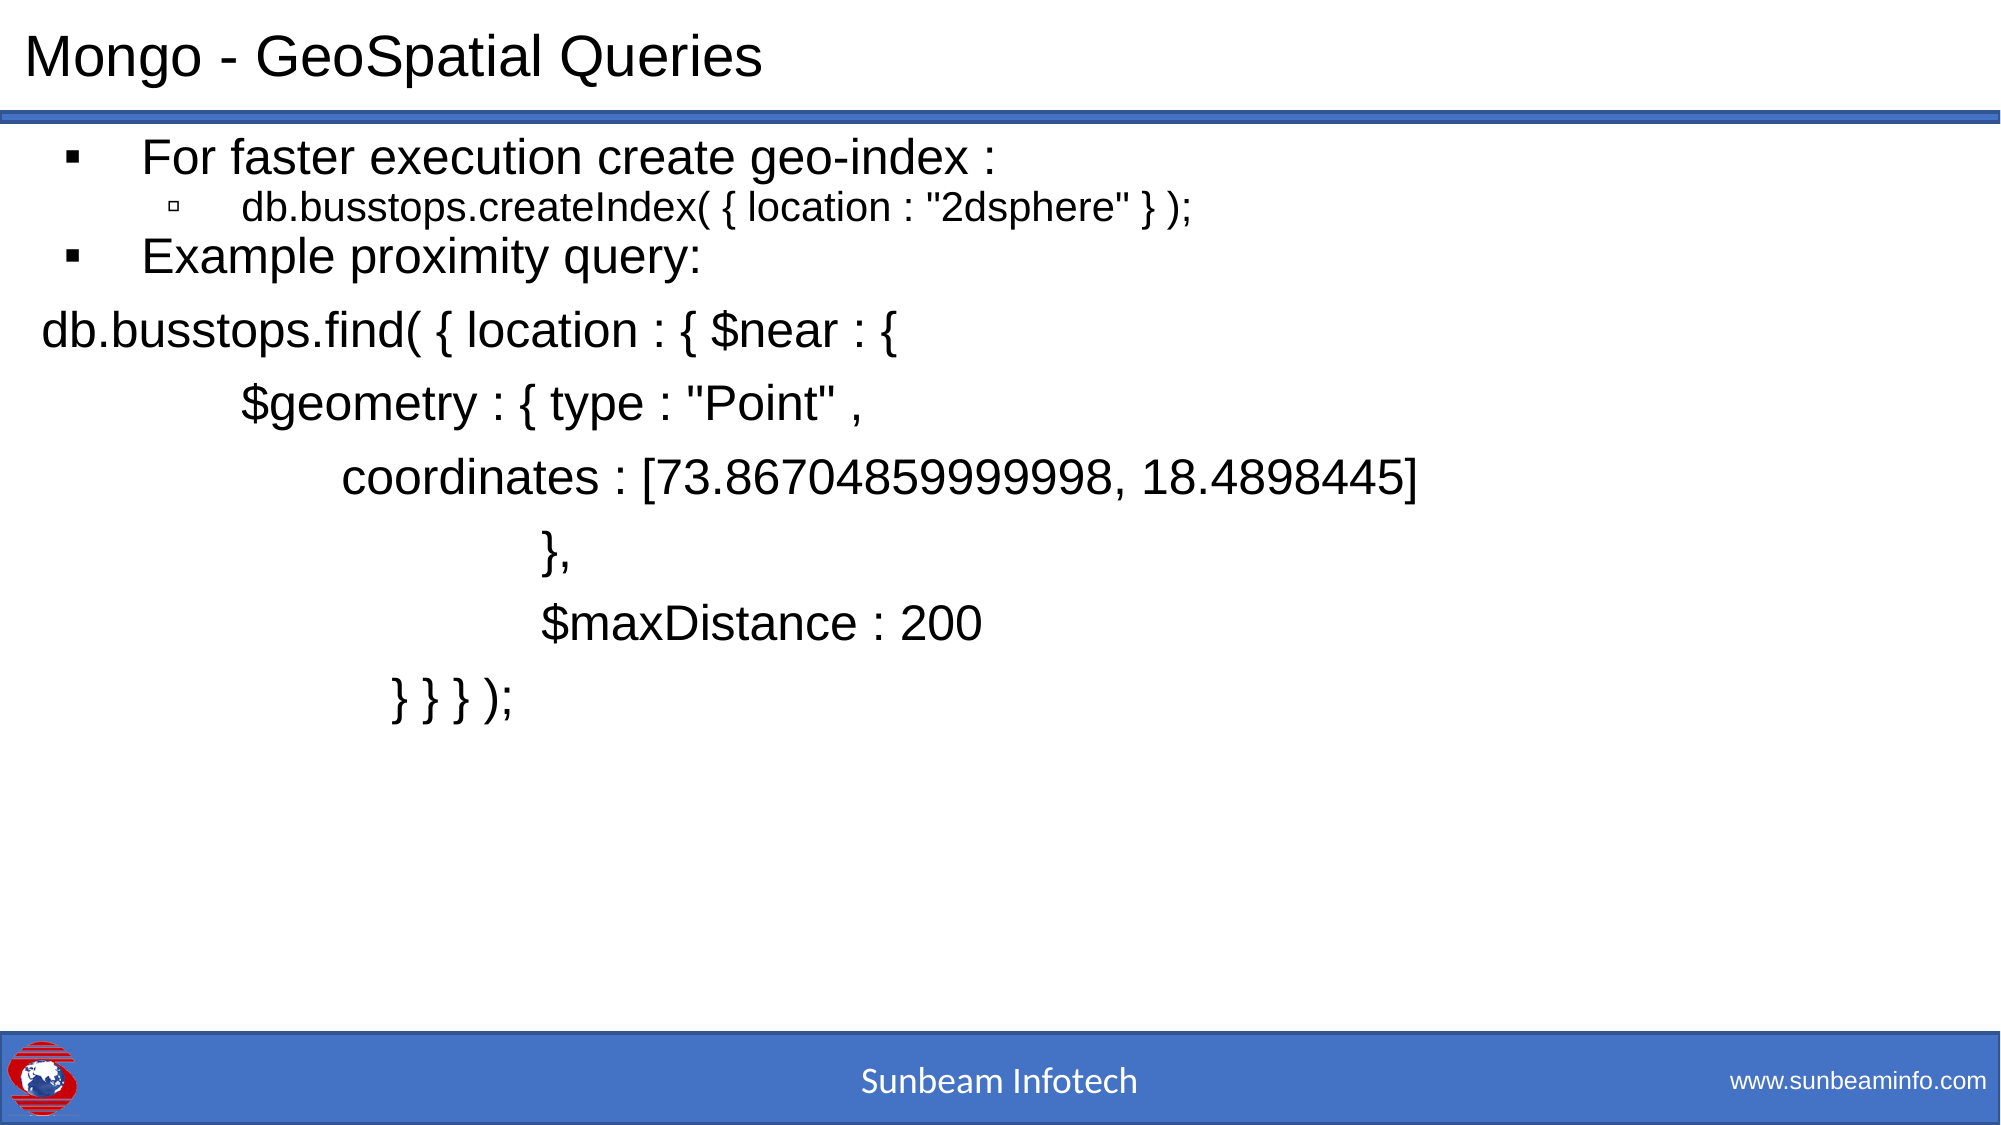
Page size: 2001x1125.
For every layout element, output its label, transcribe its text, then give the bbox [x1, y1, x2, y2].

list For faster execution create geo-index : db.busstops.createIndex( { location : "2dsphere" } ); Example proximity query: db.busstops.find( { location : { $near : { $geometry : { type : "Point" , coordinates : [73.86704859999998, 18.4898445] }, $maxDistance : 200 } } } ); [21, 111, 1981, 1001]
title Mongo - GeoSpatial Queries [4, 5, 1993, 112]
picture [1, 1036, 82, 1116]
